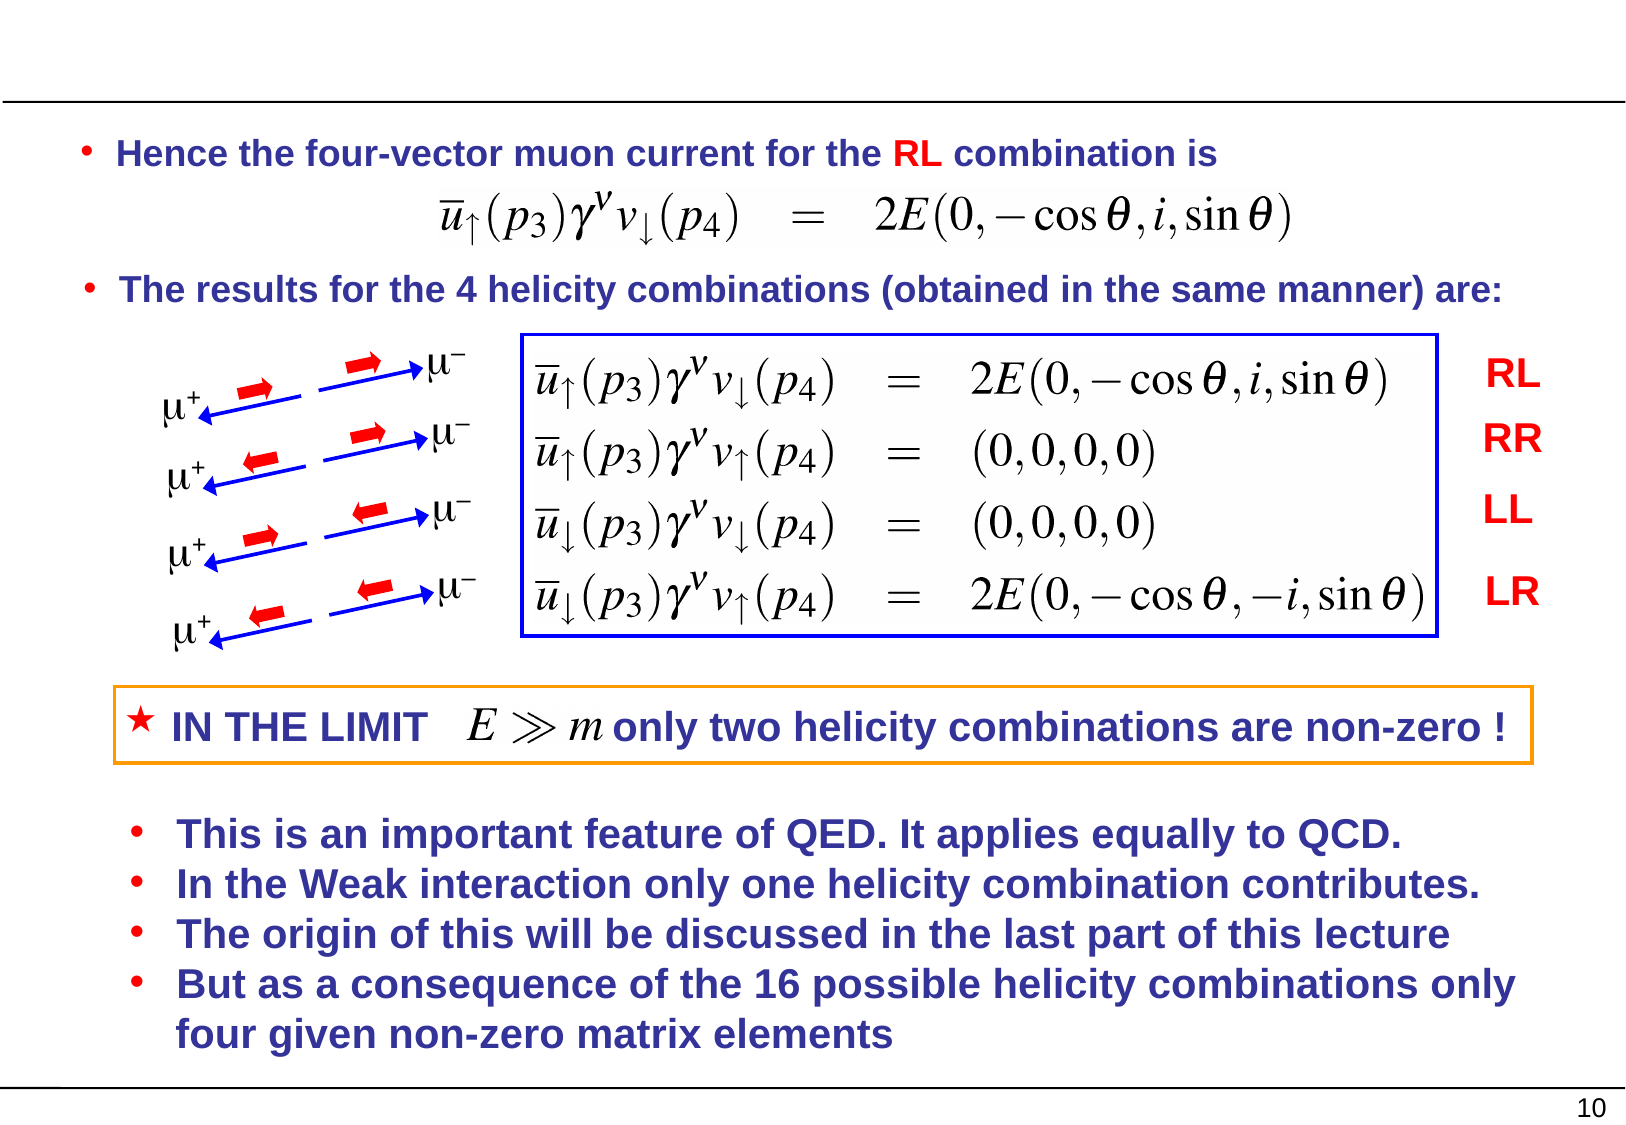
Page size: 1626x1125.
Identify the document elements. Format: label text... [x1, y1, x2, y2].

picture [436, 187, 1292, 246]
text_box The results for the 4 helicity combinations (obtained in the same manner) are: [68, 257, 1520, 318]
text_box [144, 322, 1626, 661]
text_box This is an important feature of QED. It applies equally to QCD. In the Weak interaction only one helicity combination contributes. The origin of this will be discussed in the last part of this lecture But as a consequence of the 16 possible helicity combinations only four given non-zero matrix elements [114, 798, 1532, 1065]
text_box <número> [1243, 1082, 1623, 1125]
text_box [107, 686, 1533, 764]
text_box Hence the four-vector muon current for the RL combination is [65, 120, 1233, 182]
